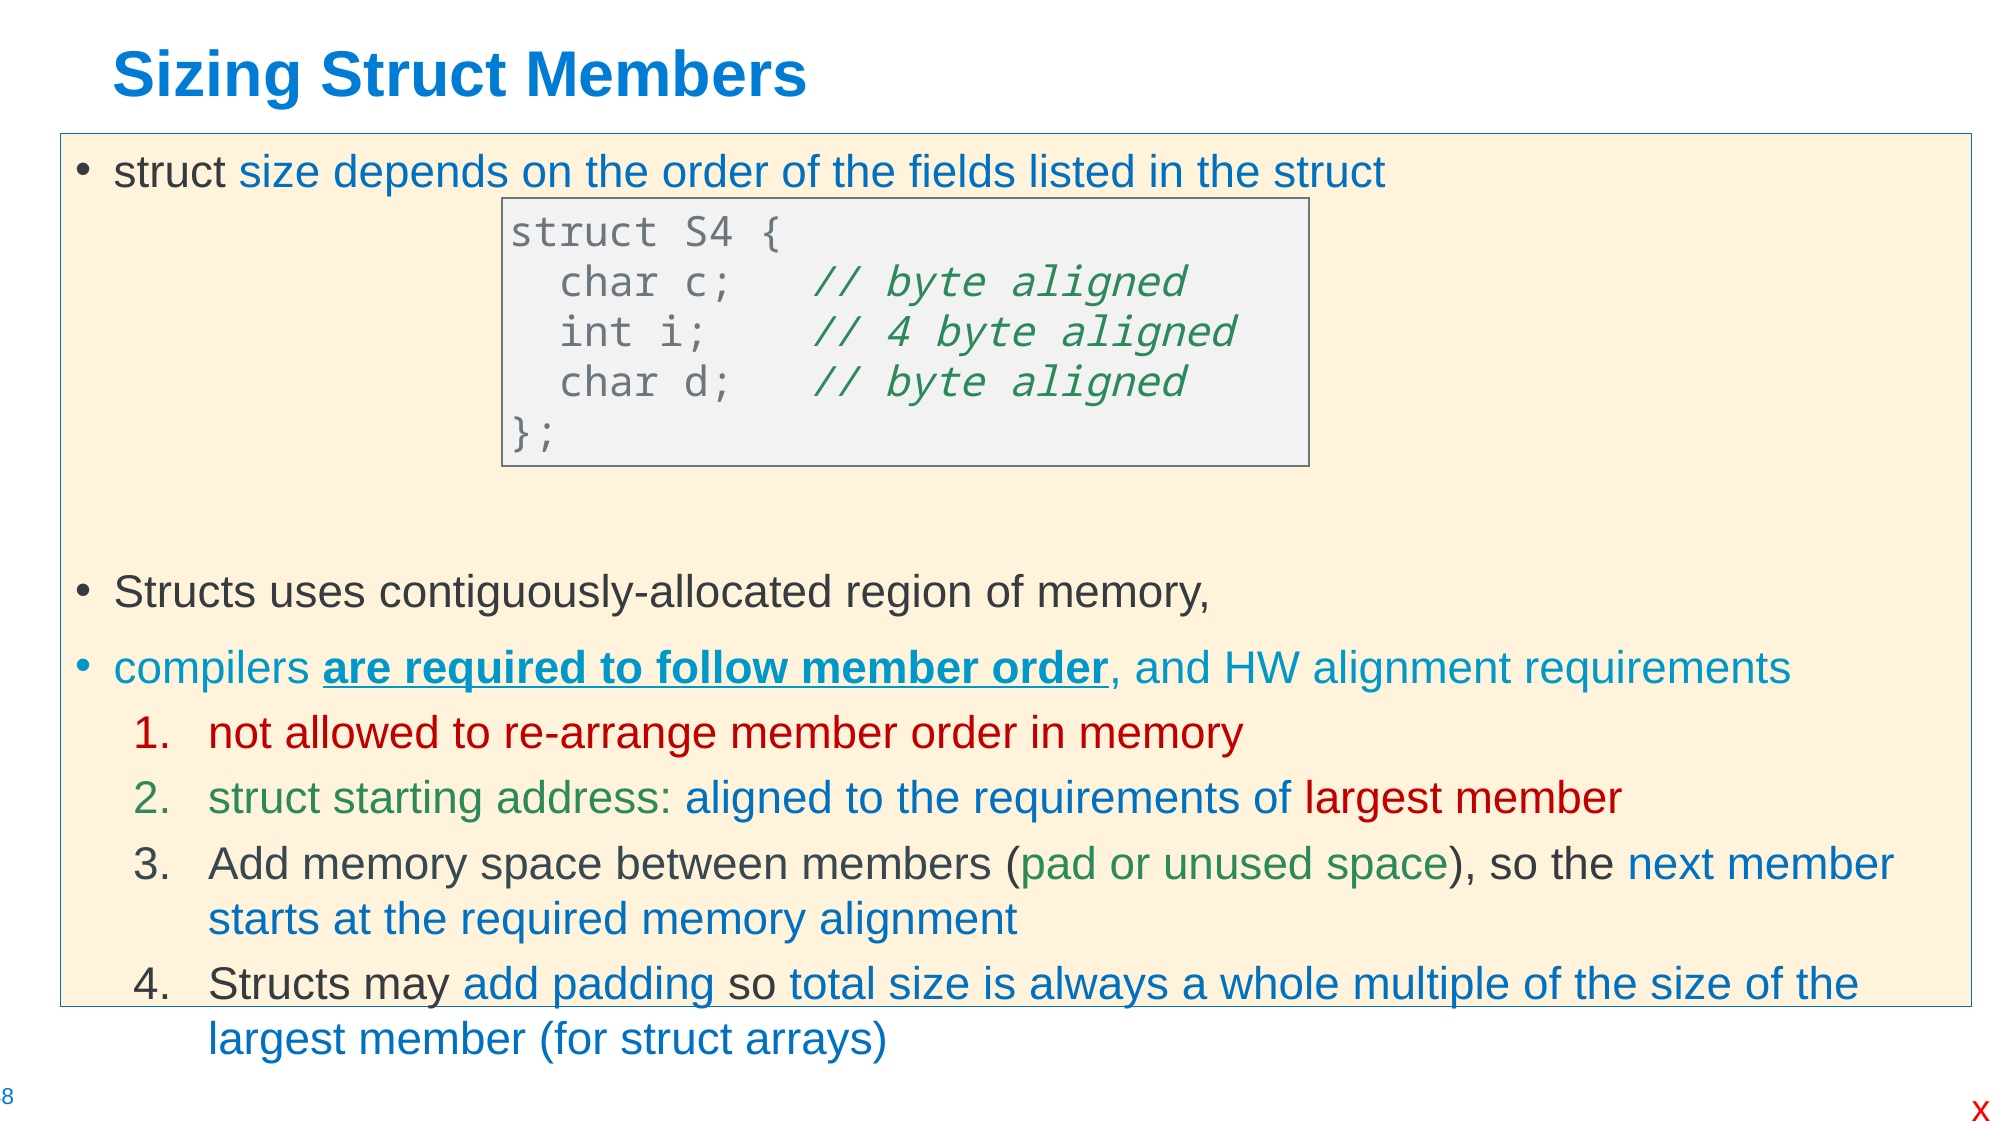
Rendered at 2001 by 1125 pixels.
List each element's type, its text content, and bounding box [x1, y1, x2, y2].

list struct size depends on the order of the fields listed in the struct Structs uses contiguously-allocated region of memory, compilers are required to follow member order, and HW alignment requirements not allowed to re-arrange member order in memory struct starting address: aligned to the requirements of largest member Add memory space between members (pad or unused space), so the next member starts at the required memory alignment Structs may add padding so total size is always a whole multiple of the size of the largest member (for struct arrays) [60, 133, 1972, 1007]
text_box x [1956, 1076, 2000, 1125]
title Sizing Struct Members [97, 44, 1823, 119]
text_box struct S4 { char c; // byte aligned int i; // 4 byte aligned char d; // byte aligned }; [502, 198, 1310, 466]
